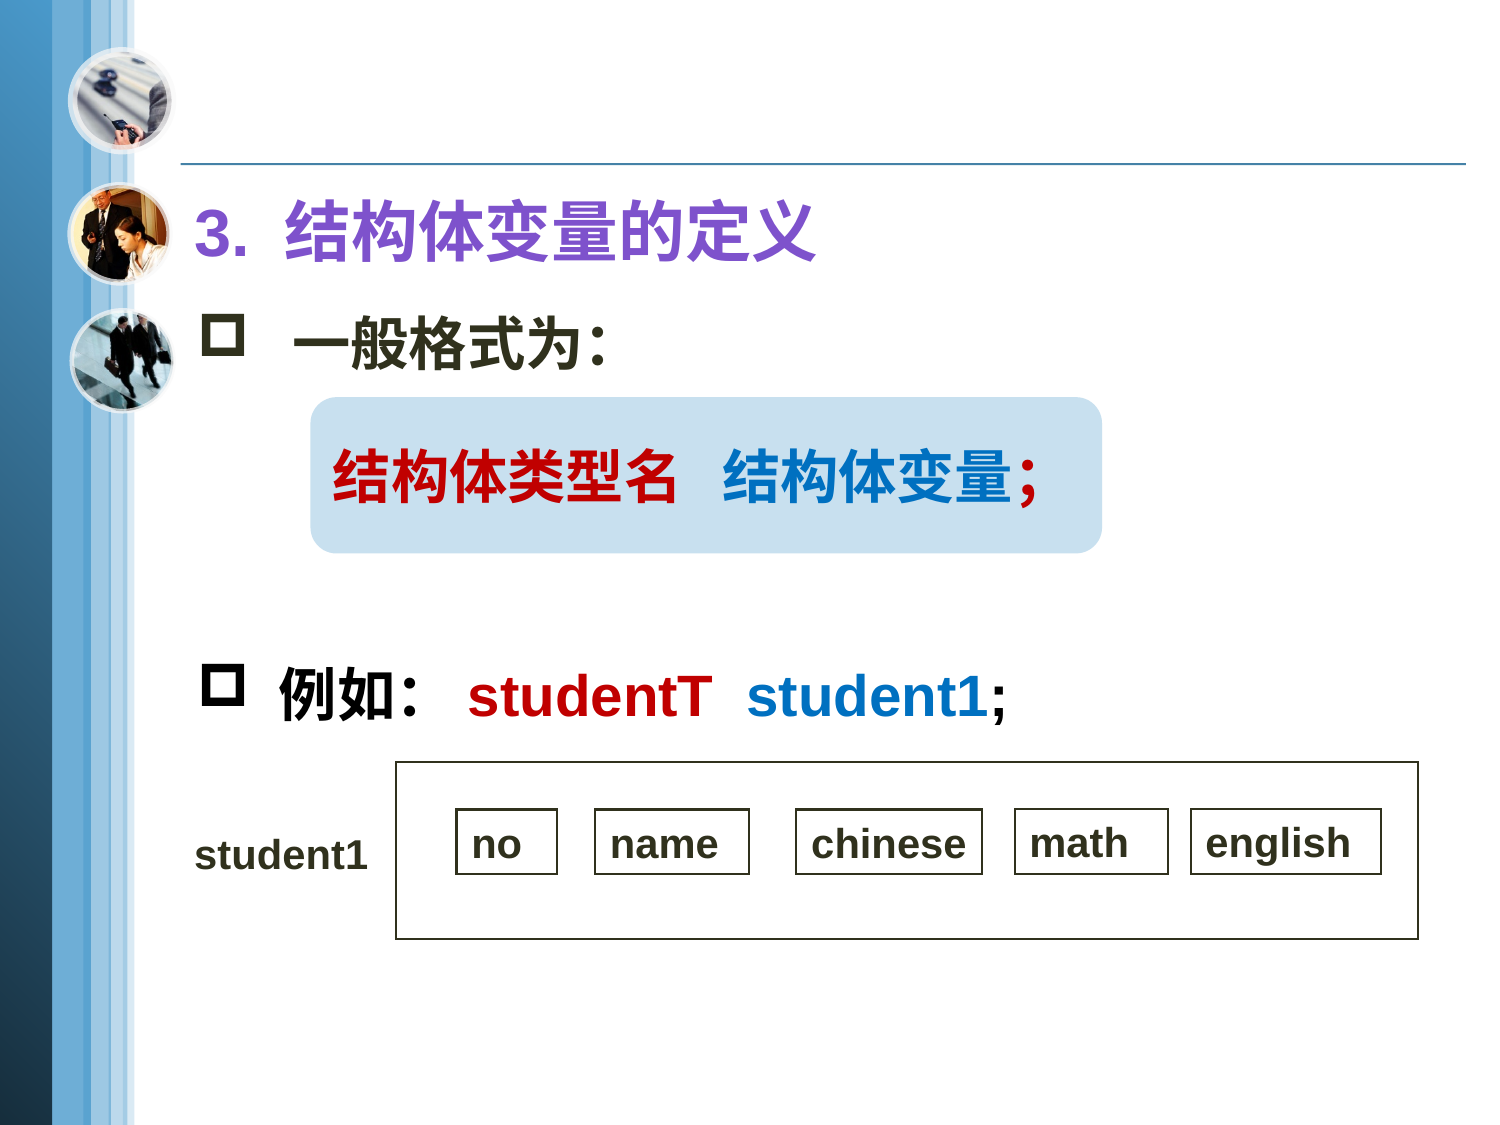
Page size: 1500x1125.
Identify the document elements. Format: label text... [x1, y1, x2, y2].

text_box 例如：studentT student1; [183, 643, 1407, 736]
picture [75, 313, 171, 408]
picture [74, 189, 166, 279]
text_box [124, 791, 1500, 1125]
text_box 一般格式为： [183, 293, 1437, 385]
picture [78, 57, 166, 144]
text_box 结构体类型名 结构体变量； [310, 397, 1103, 554]
text_box 3. 结构体变量的定义 [179, 182, 1170, 276]
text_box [179, 761, 1418, 939]
